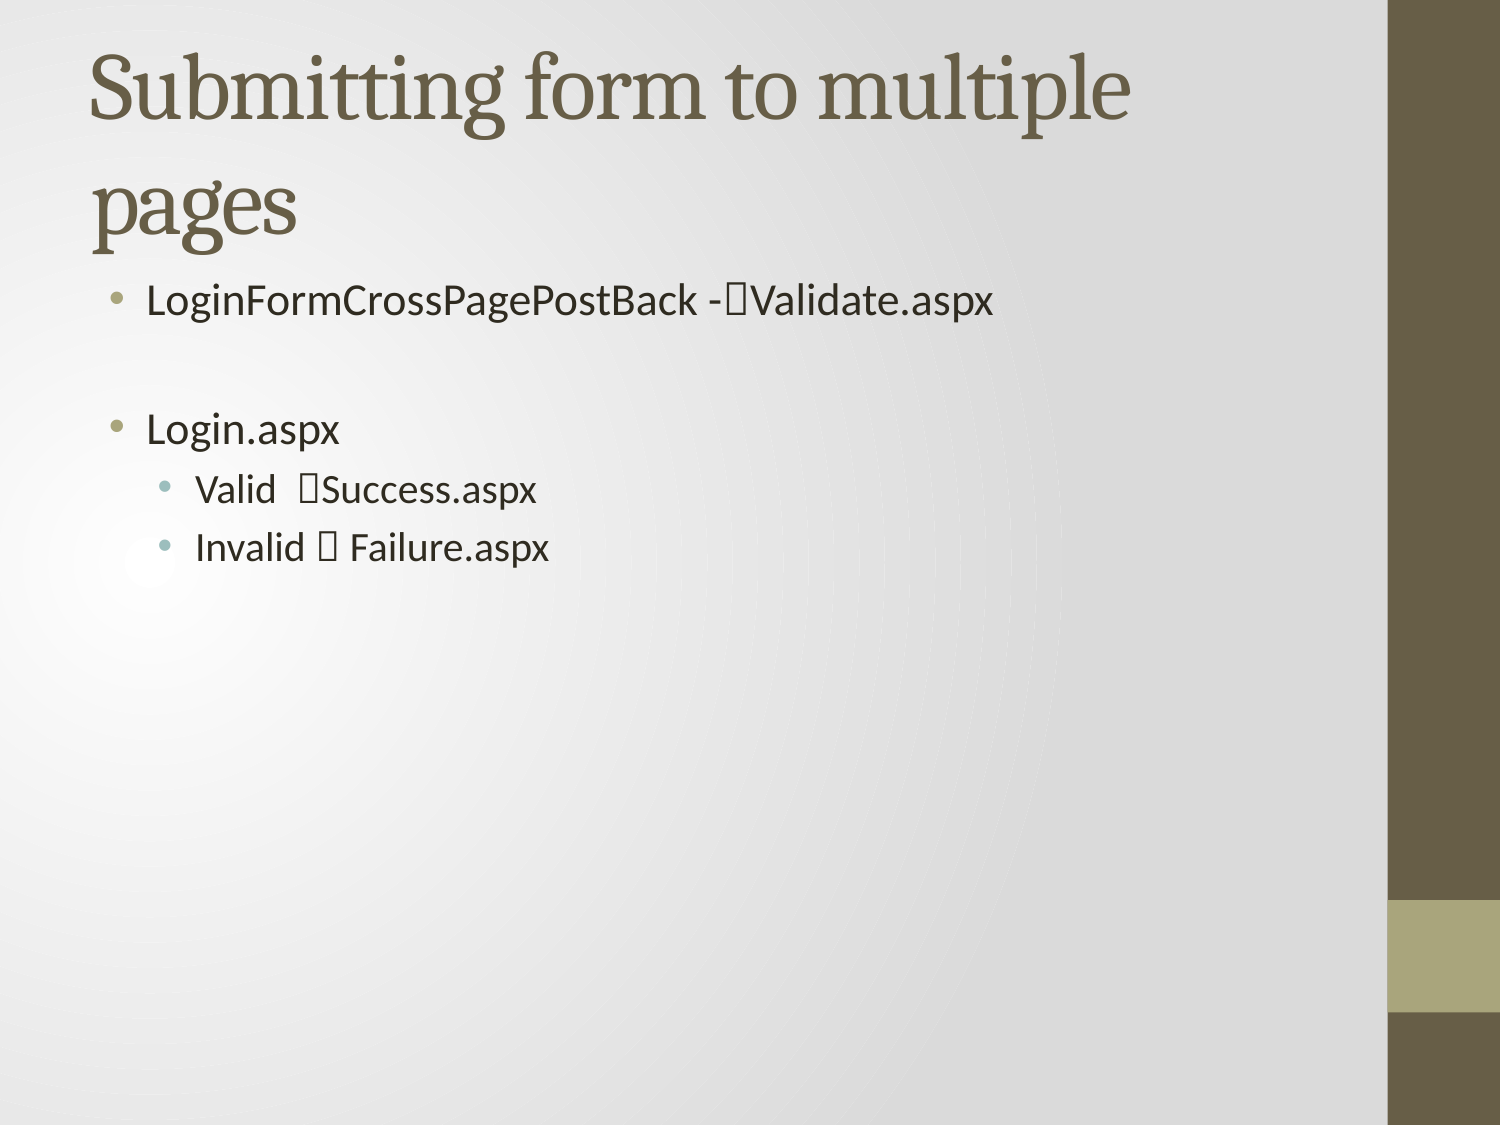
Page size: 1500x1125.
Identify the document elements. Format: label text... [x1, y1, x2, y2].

list LoginFormCrossPagePostBack -Validate.aspx Login.aspx Valid Success.aspx Invalid  Failure.aspx [75, 262, 1325, 1050]
title Submitting form to multiple pages [75, 45, 1325, 233]
